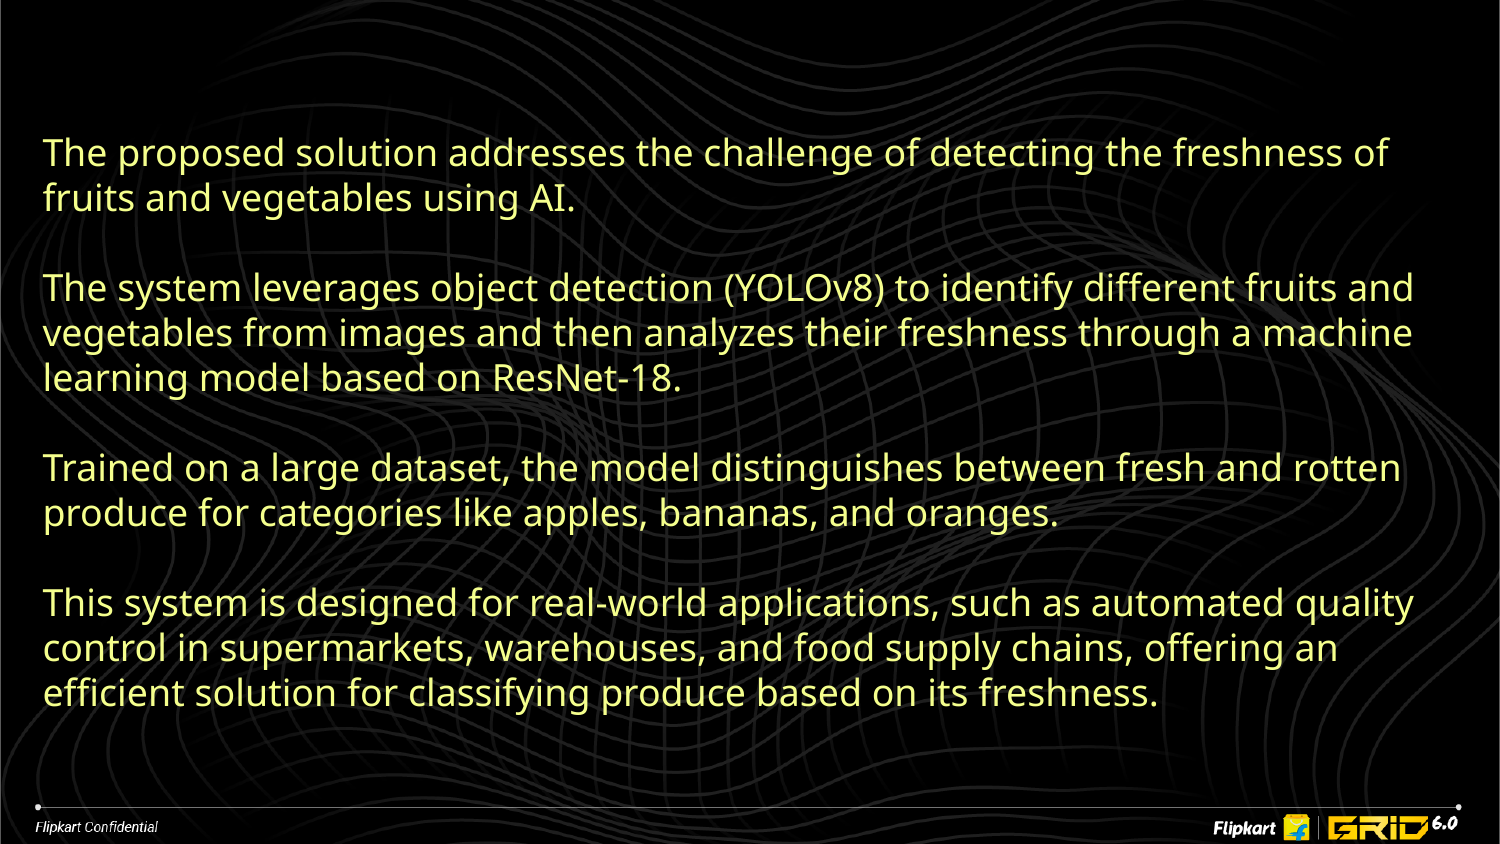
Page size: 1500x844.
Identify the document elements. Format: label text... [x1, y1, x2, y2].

picture [0, 0, 1500, 844]
text_box The proposed solution addresses the challenge of detecting the freshness of fruits and vegetables using AI. The system leverages object detection (YOLOv8) to identify different fruits and vegetables from images and then analyzes their freshness through a machine learning model based on ResNet-18. Trained on a large dataset, the model distinguishes between fresh and rotten produce for categories like apples, bananas, and oranges. This system is designed for real-world applications, such as automated quality control in supermarkets, warehouses, and food supply chains, offering an efficient solution for classifying produce based on its freshness. [27, 121, 1473, 722]
